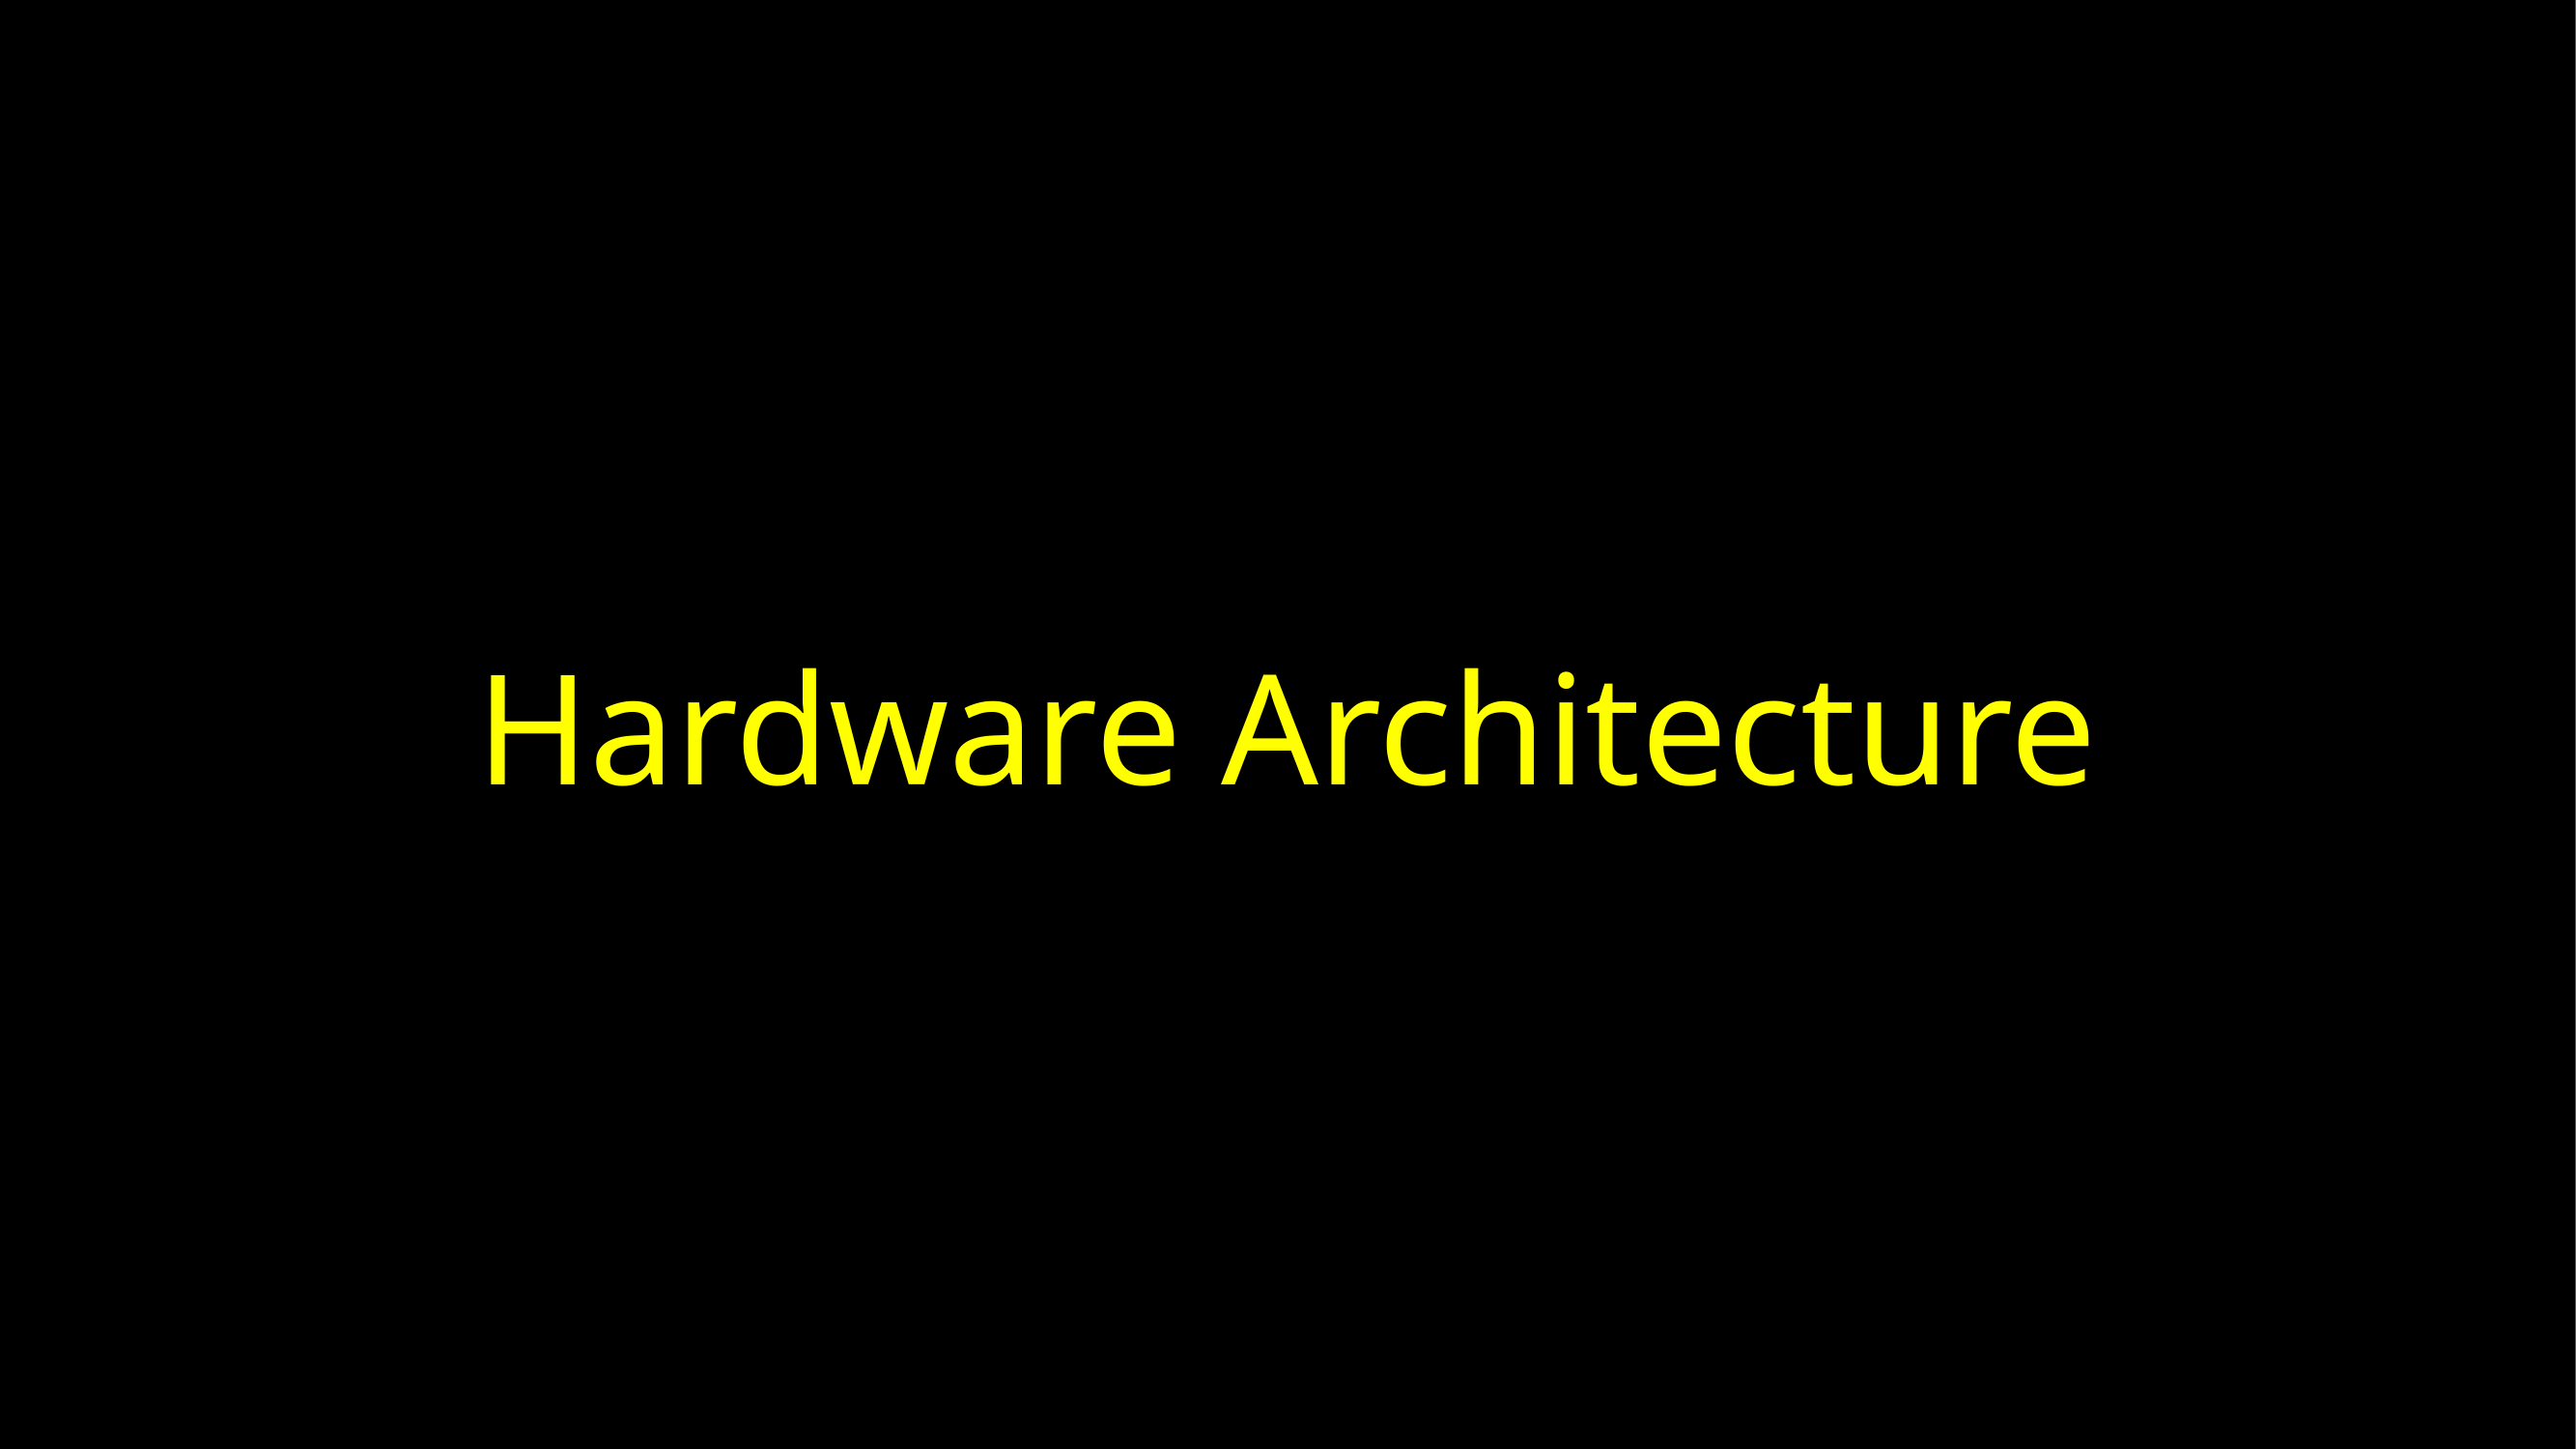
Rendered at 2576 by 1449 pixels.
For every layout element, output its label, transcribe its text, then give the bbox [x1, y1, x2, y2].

title Hardware Architecture [183, 440, 2391, 1007]
